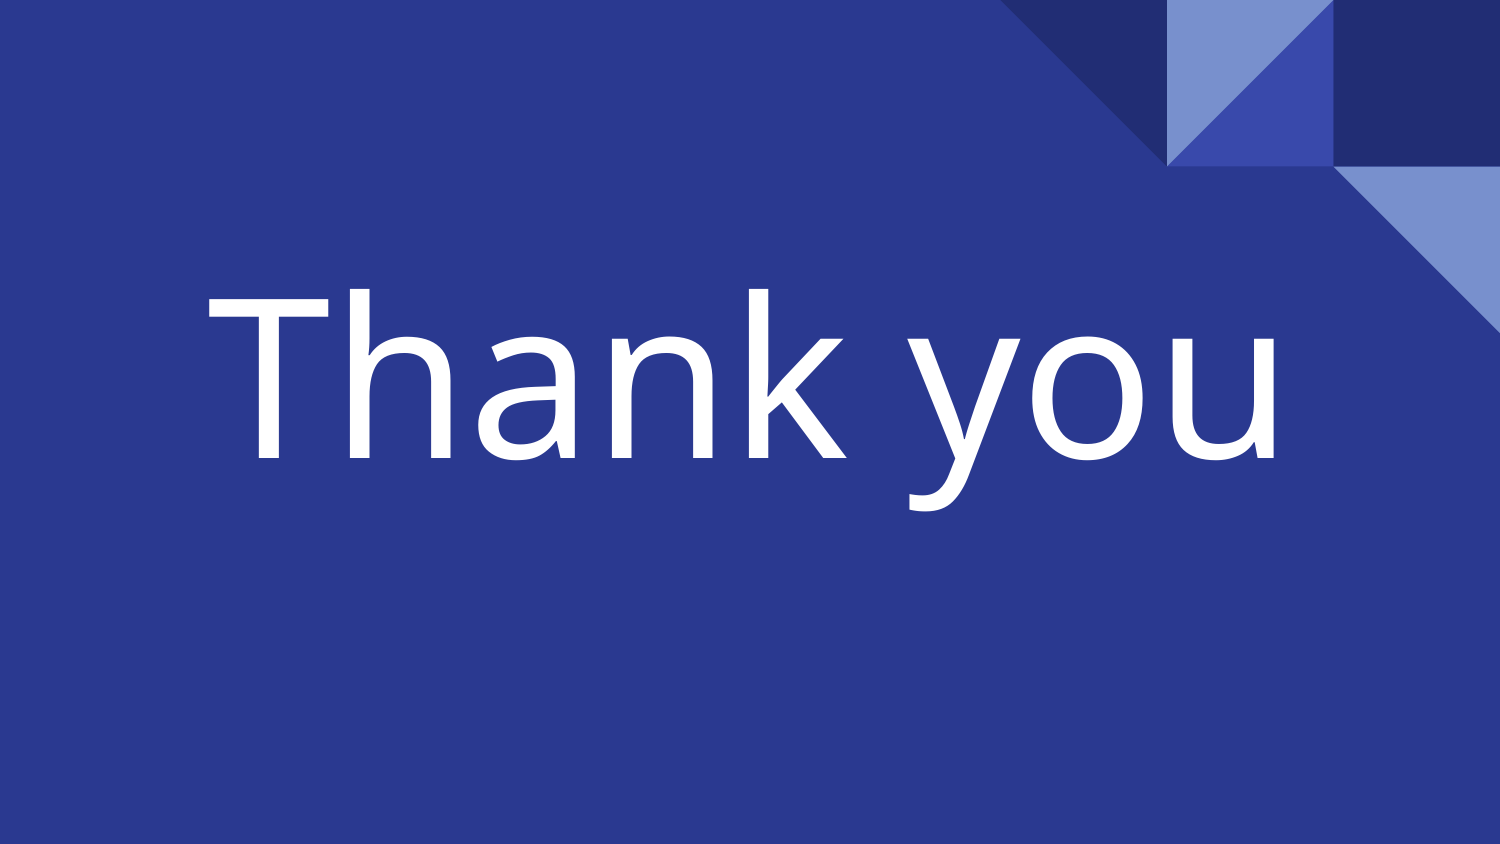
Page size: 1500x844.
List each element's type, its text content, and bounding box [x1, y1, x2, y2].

title Thank you [51, 206, 1449, 540]
